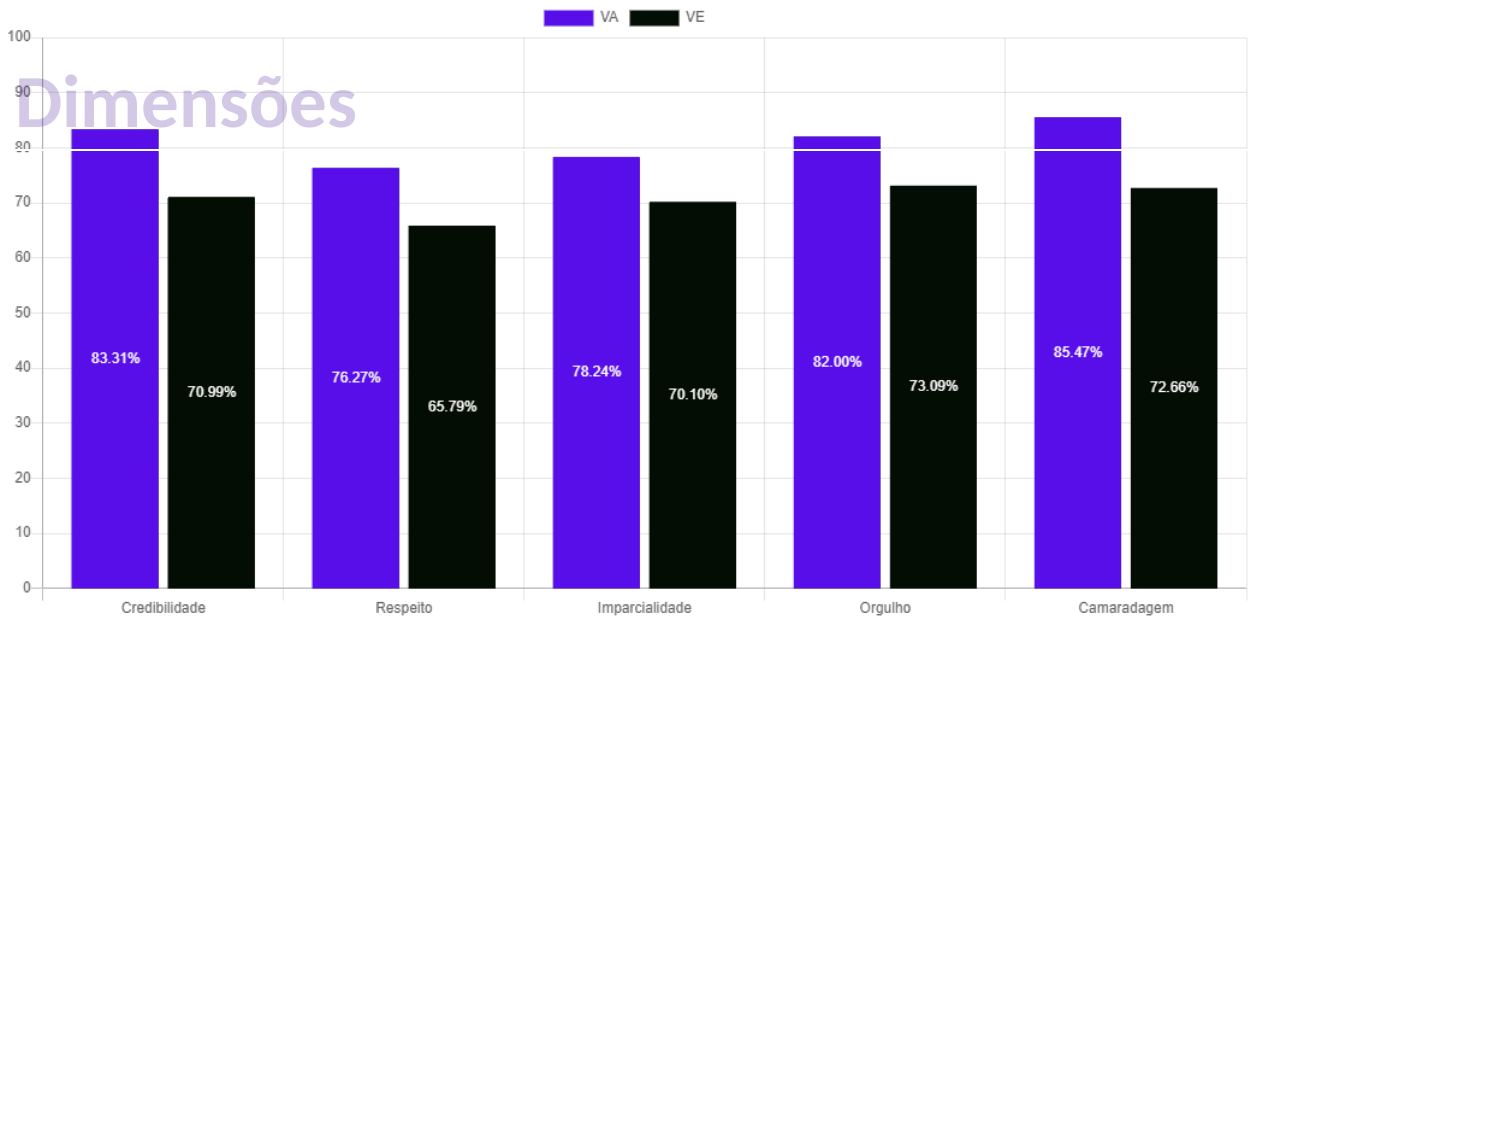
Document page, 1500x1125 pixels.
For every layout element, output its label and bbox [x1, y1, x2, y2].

picture [0, 0, 1251, 626]
